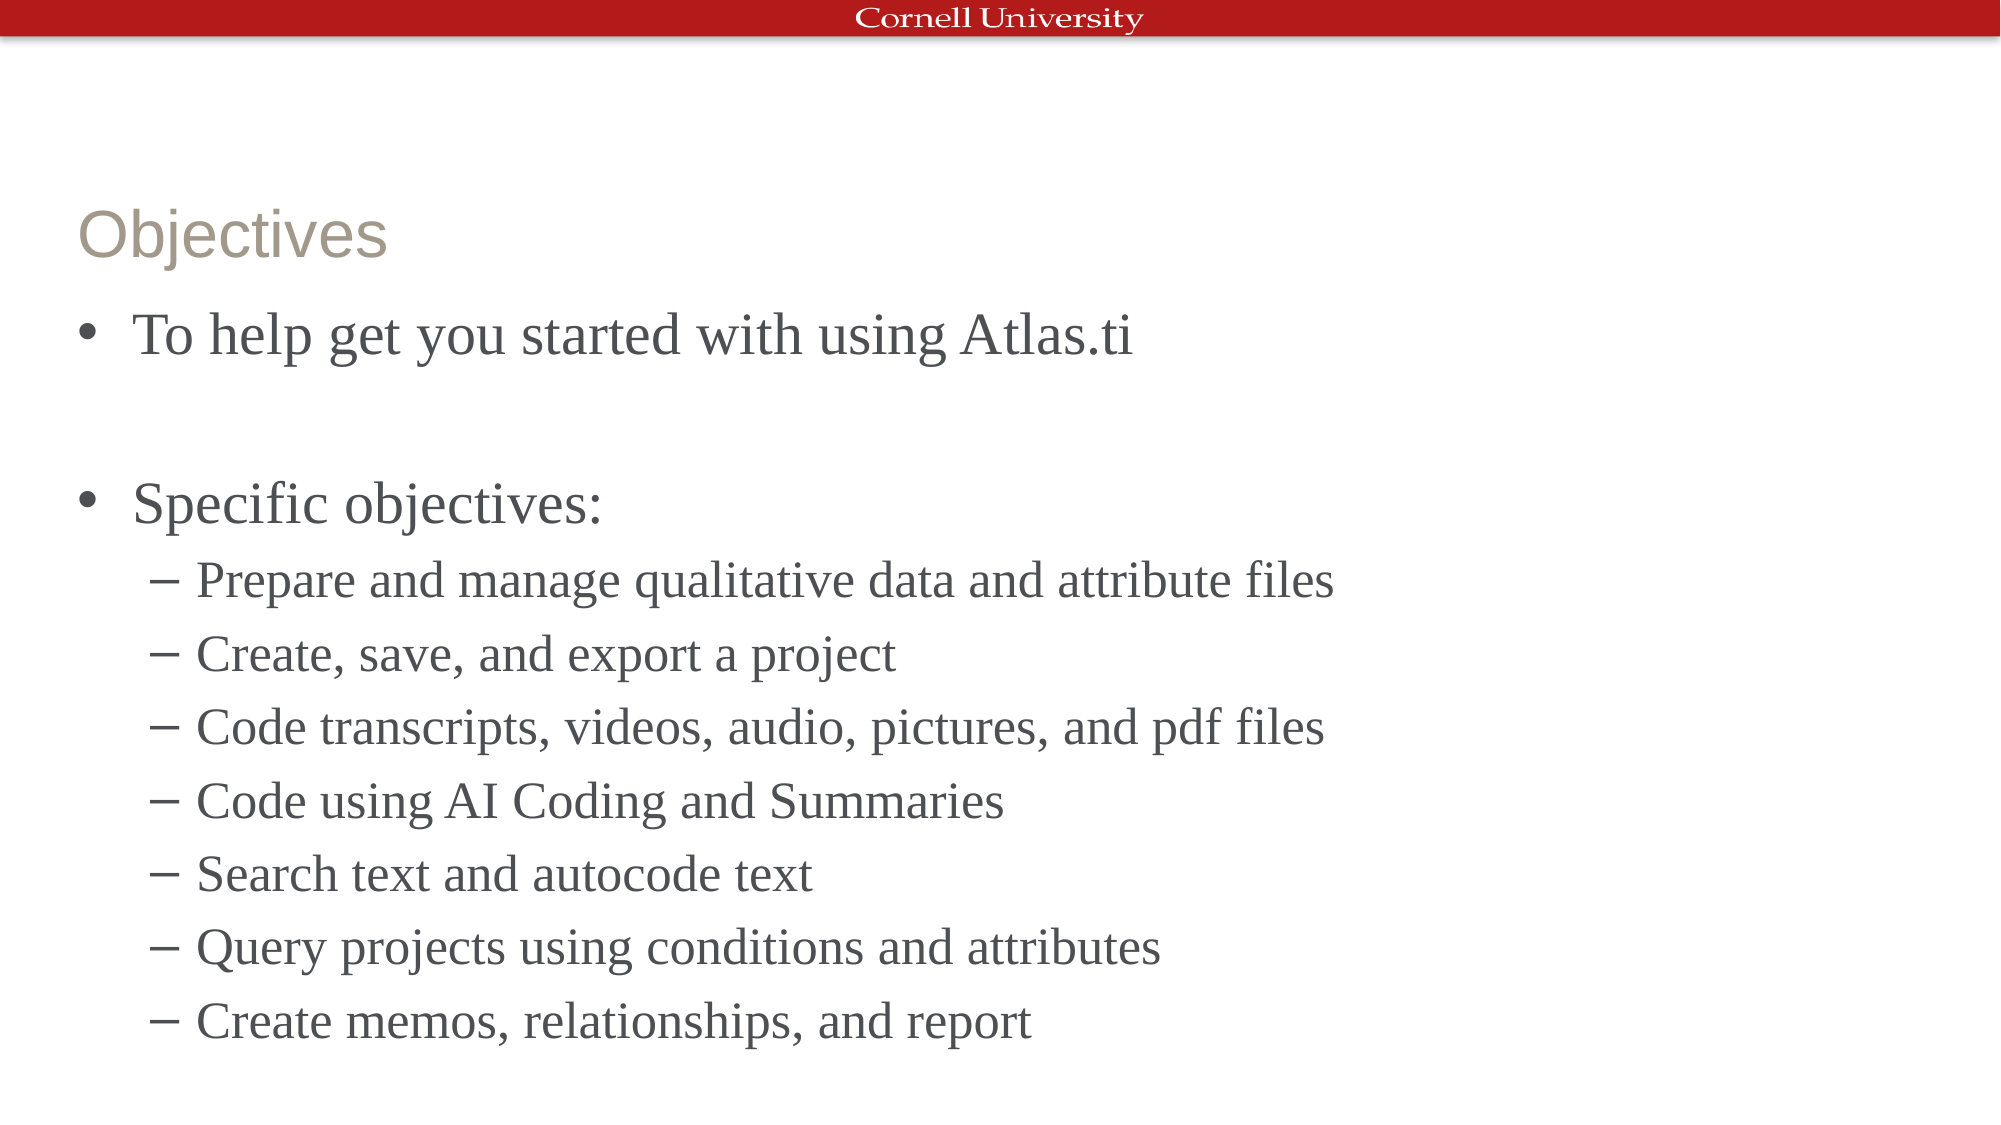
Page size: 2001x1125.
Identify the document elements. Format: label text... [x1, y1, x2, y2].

title Objectives [62, 174, 1961, 288]
picture [846, 0, 1144, 60]
list To help get you started with using Atlas.ti Specific objectives: Prepare and manage qualitative data and attribute files Create, save, and export a project Code transcripts, videos, audio, pictures, and pdf files Code using AI Coding and Summaries Search text and autocode text Query projects using conditions and attributes Create memos, relationships, and report [62, 288, 1938, 1063]
